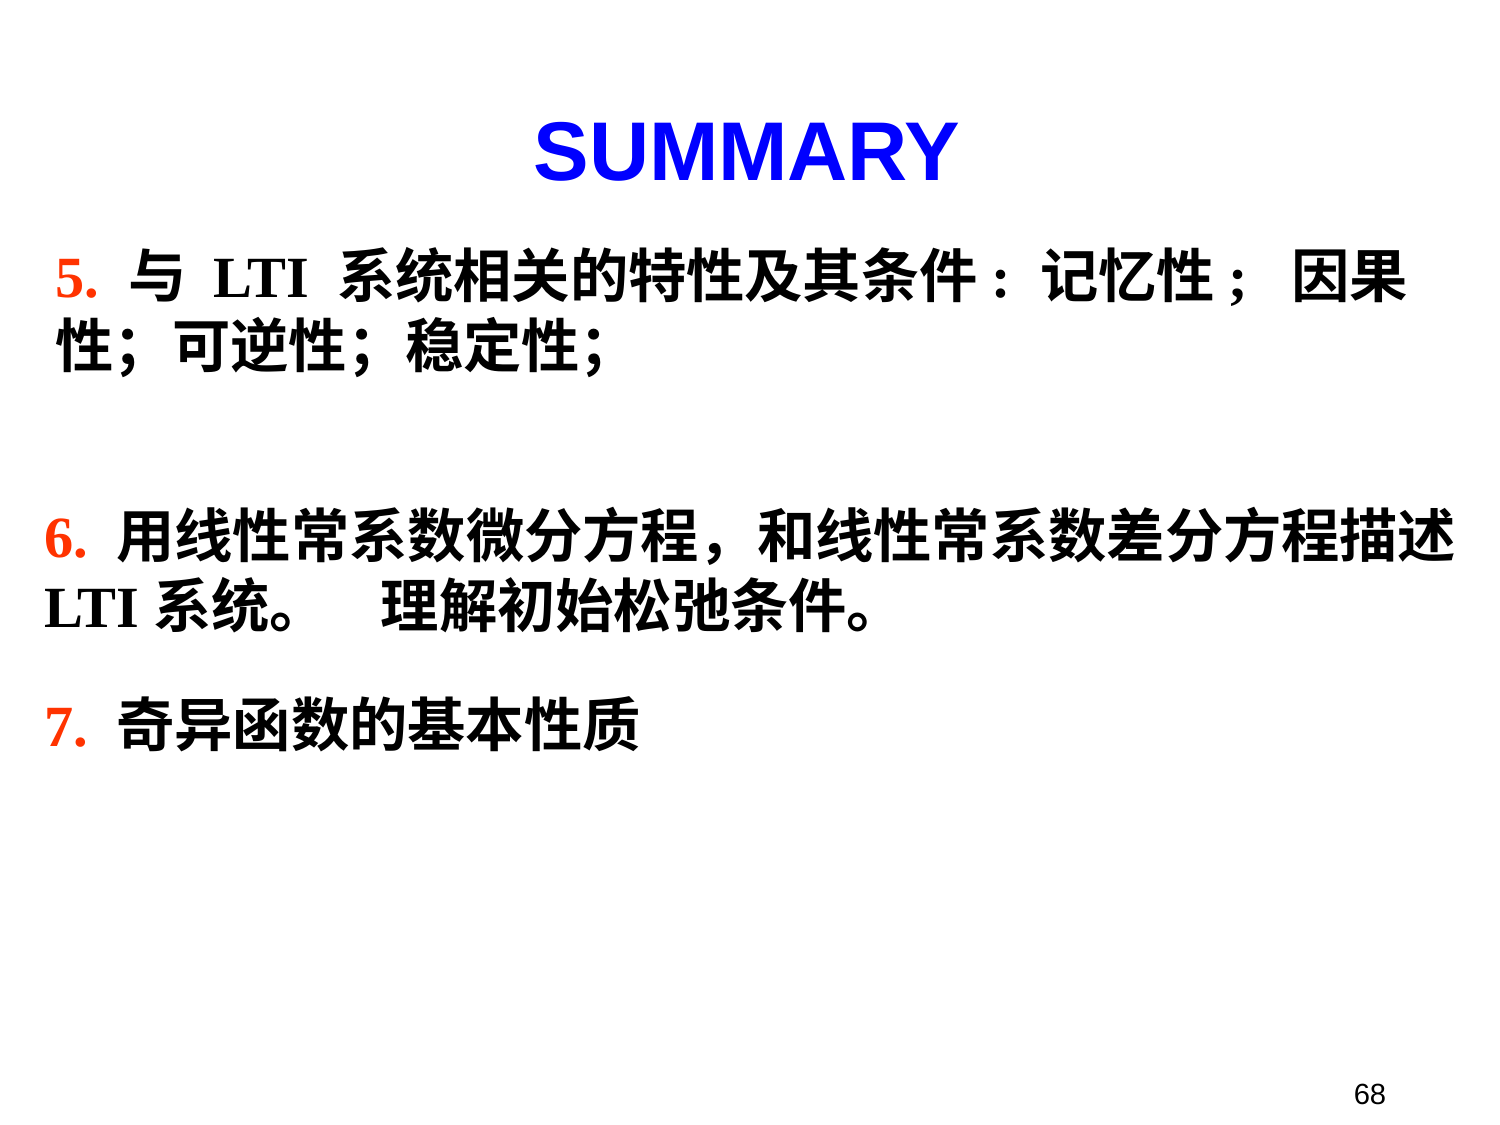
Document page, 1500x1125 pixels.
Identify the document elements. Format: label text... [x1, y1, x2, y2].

text_box SUMMARY [383, 90, 1087, 204]
text_box 6. 用线性常系数微分方程，和线性常系数差分方程描述LTI系统。 理解初始松弛条件。 [29, 491, 1500, 647]
slide_number [1074, 1024, 1425, 1103]
text_box 5. 与 LTI 系统相关的特性及其条件: 记忆性; 因果性；可逆性；稳定性； [41, 231, 1447, 387]
text_box [1328, 1042, 1412, 1118]
text_box 7. 奇异函数的基本性质 [29, 680, 691, 766]
